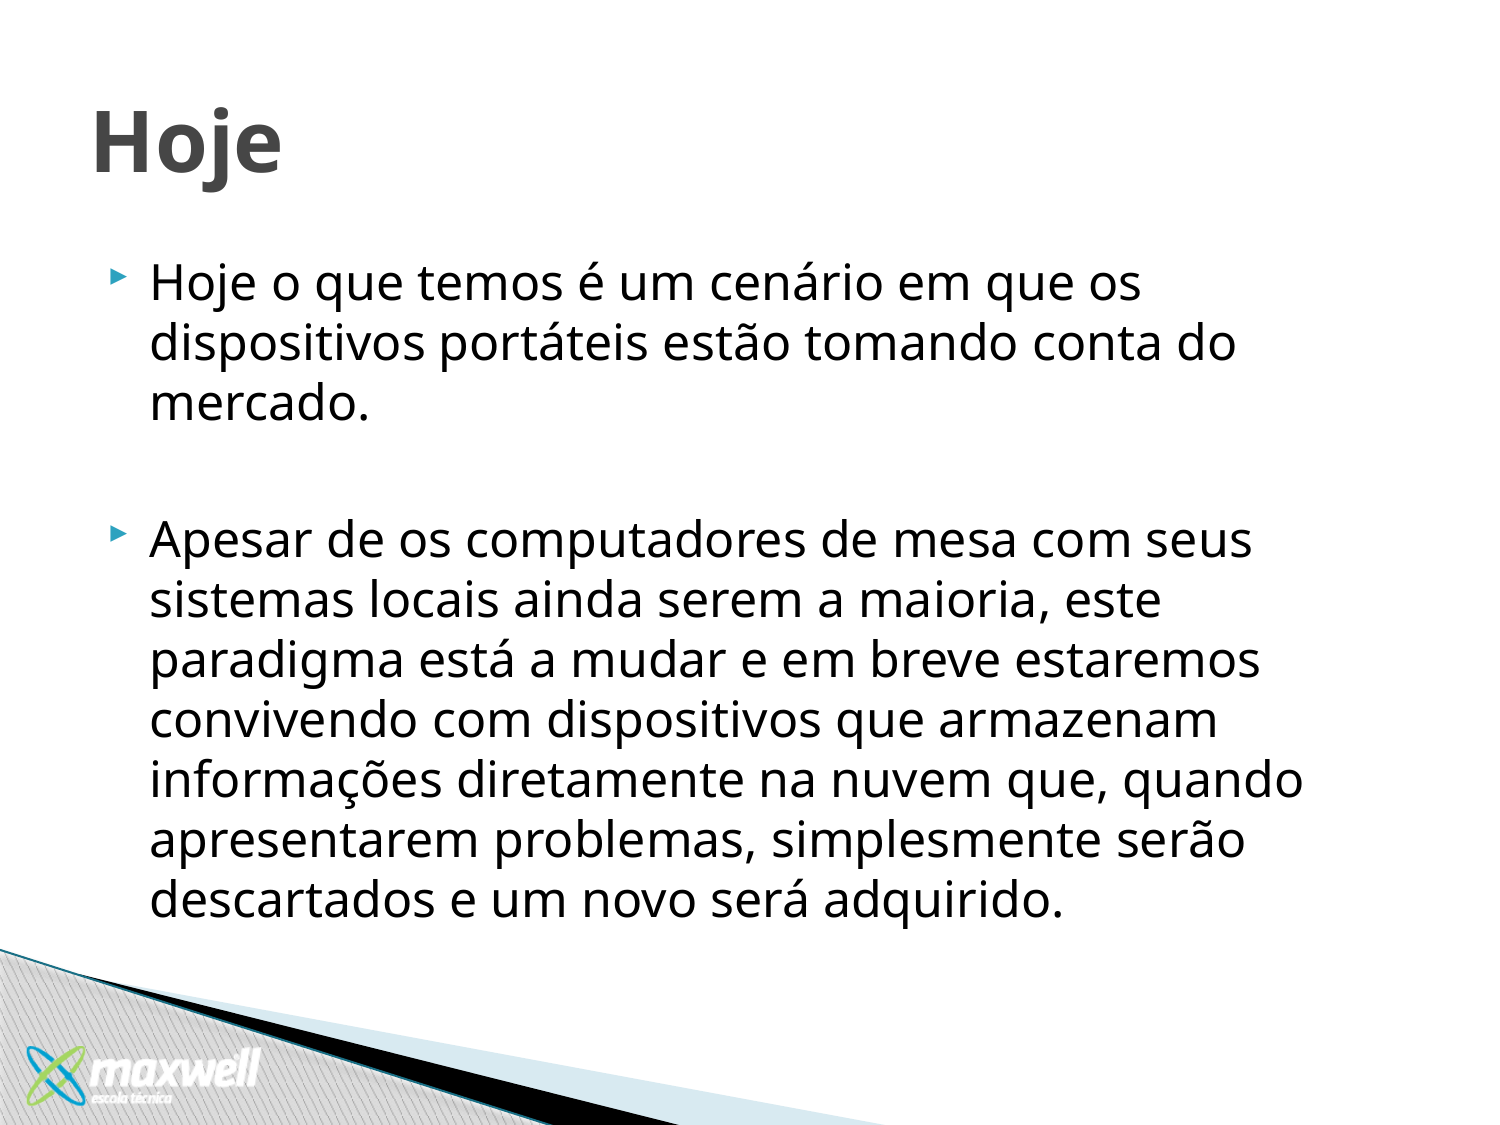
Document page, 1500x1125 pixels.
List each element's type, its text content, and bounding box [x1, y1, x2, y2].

title Hoje [75, 45, 1425, 233]
list Hoje o que temos é um cenário em que os dispositivos portáteis estão tomando conta do mercado. Apesar de os computadores de mesa com seus sistemas locais ainda serem a maioria, este paradigma está a mudar e em breve estaremos convivendo com dispositivos que armazenam informações diretamente na nuvem que, quando apresentarem problemas, simplesmente serão descartados e um novo será adquirido. [75, 243, 1425, 986]
picture [17, 1040, 272, 1118]
